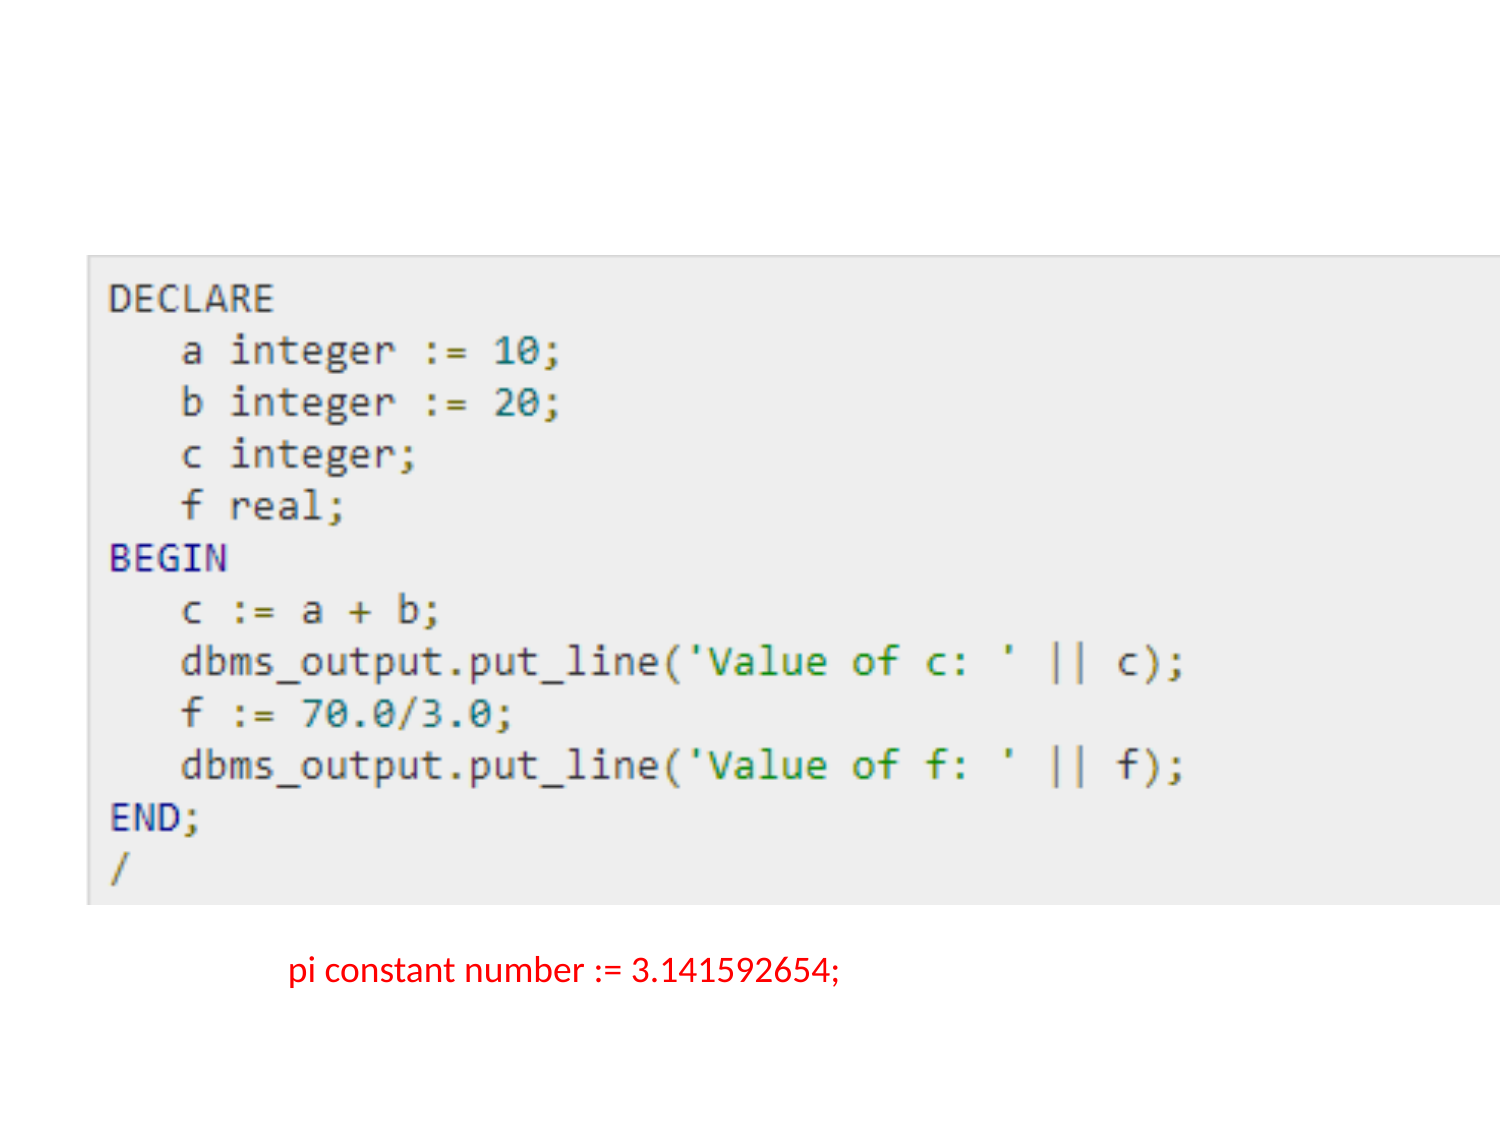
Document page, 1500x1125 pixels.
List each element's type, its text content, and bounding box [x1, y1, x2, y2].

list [76, 255, 1500, 906]
text_box pi constant number := 3.141592654; [273, 937, 873, 998]
